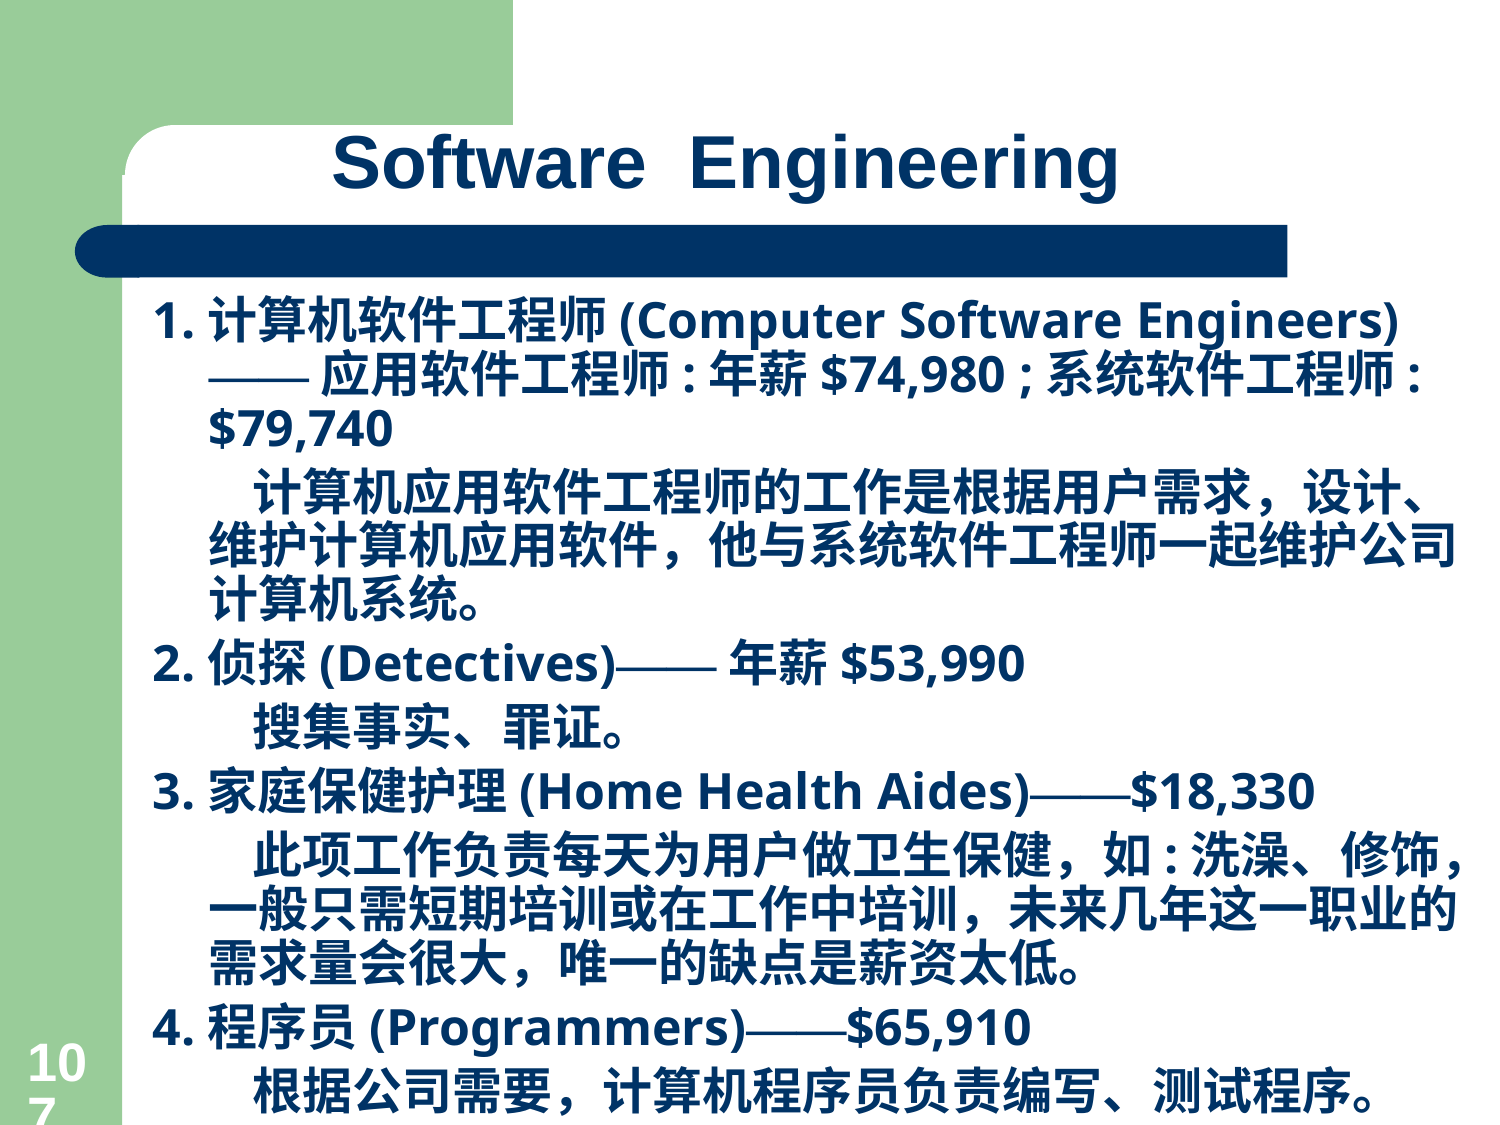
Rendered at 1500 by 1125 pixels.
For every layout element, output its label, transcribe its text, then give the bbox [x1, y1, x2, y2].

title Software Engineering [150, 75, 1463, 213]
slide_number 107 [12, 1019, 110, 1101]
list 1.计算机软件工程师(Computer Software Engineers) ——应用软件工程师:年薪$74,980 ;系统软件工程师:$79,740 计算机应用软件工程师的工作是根据用户需求，设计、维护计算机应用软件，他与系统软件工程师一起维护公司计算机系统。 2.侦探(Detectives)——年薪$53,990 搜集事实、罪证。 3.家庭保健护理(Home Health Aides)——$18,330 此项工作负责每天为用户做卫生保健，如:洗澡、修饰，一般只需短期培训或在工作中培训，未来几年这一职业的需求量会很大，唯一的缺点是薪资太低。 4.程序员(Programmers)——$65,910 根据公司需要，计算机程序员负责编写、测试程序。 [137, 287, 1500, 1125]
